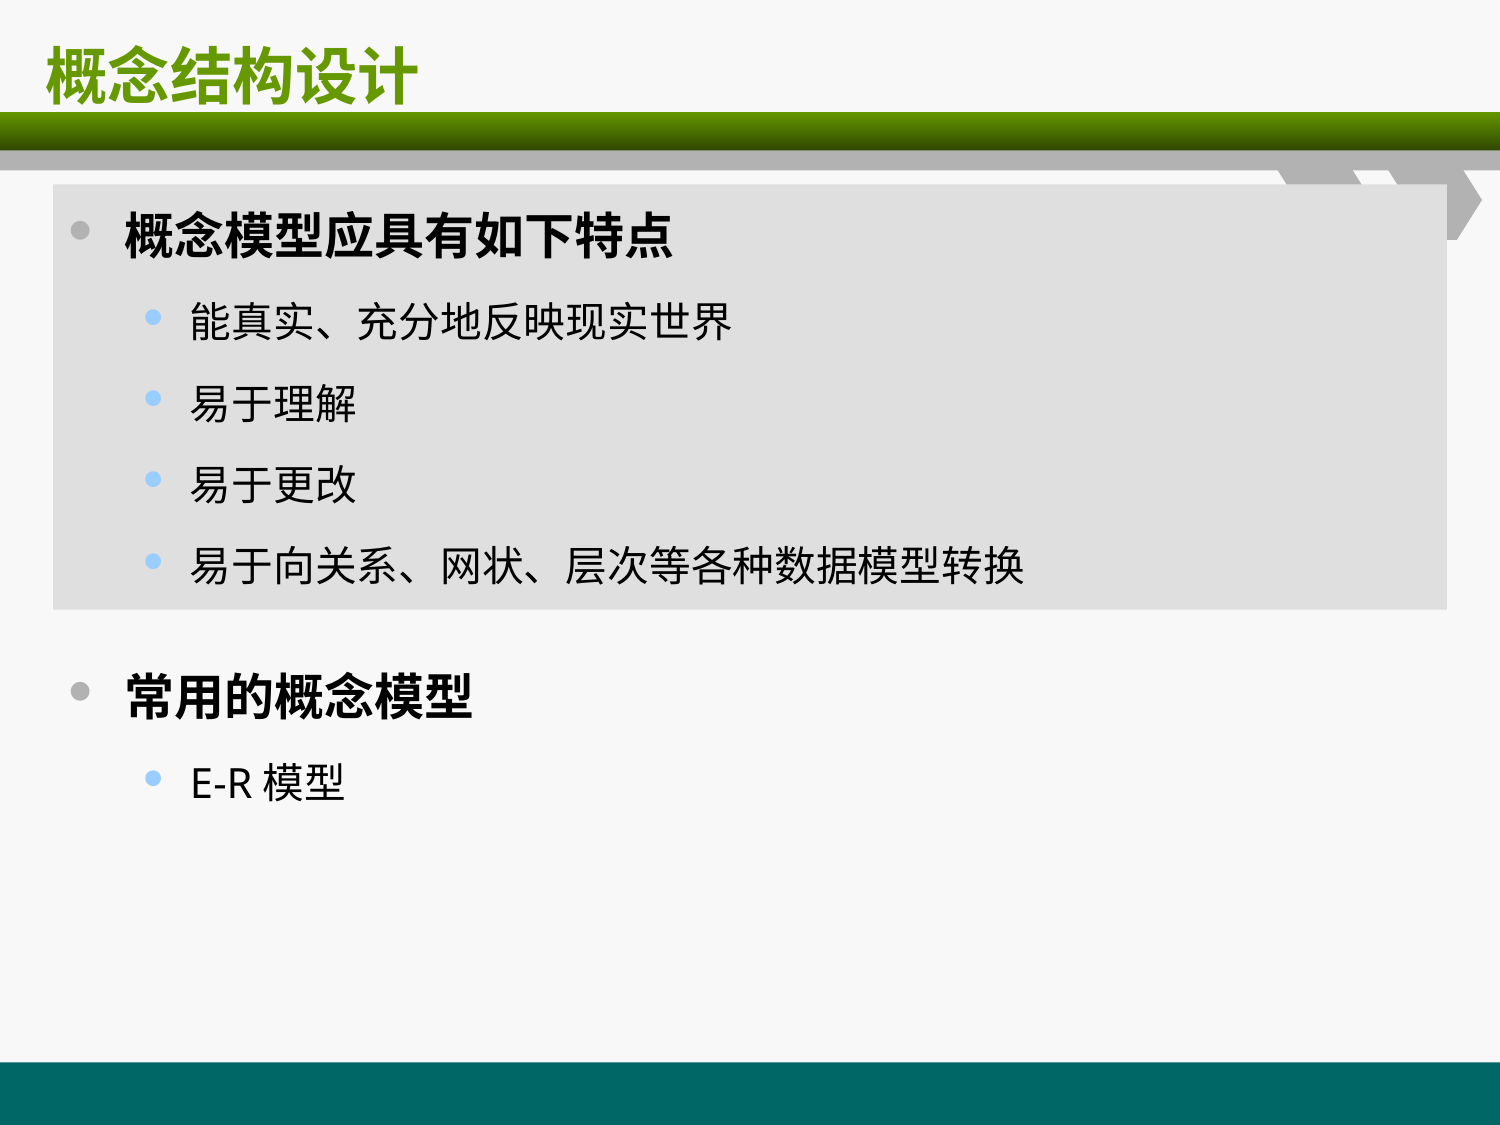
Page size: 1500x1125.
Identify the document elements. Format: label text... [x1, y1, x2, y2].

title 概念结构设计 [30, 24, 1463, 125]
list 概念模型应具有如下特点 能真实、充分地反映现实世界 易于理解 易于更改 易于向关系、网状、层次等各种数据模型转换 [53, 184, 1447, 610]
text_box 常用的概念模型 E-R模型 [53, 645, 1463, 861]
